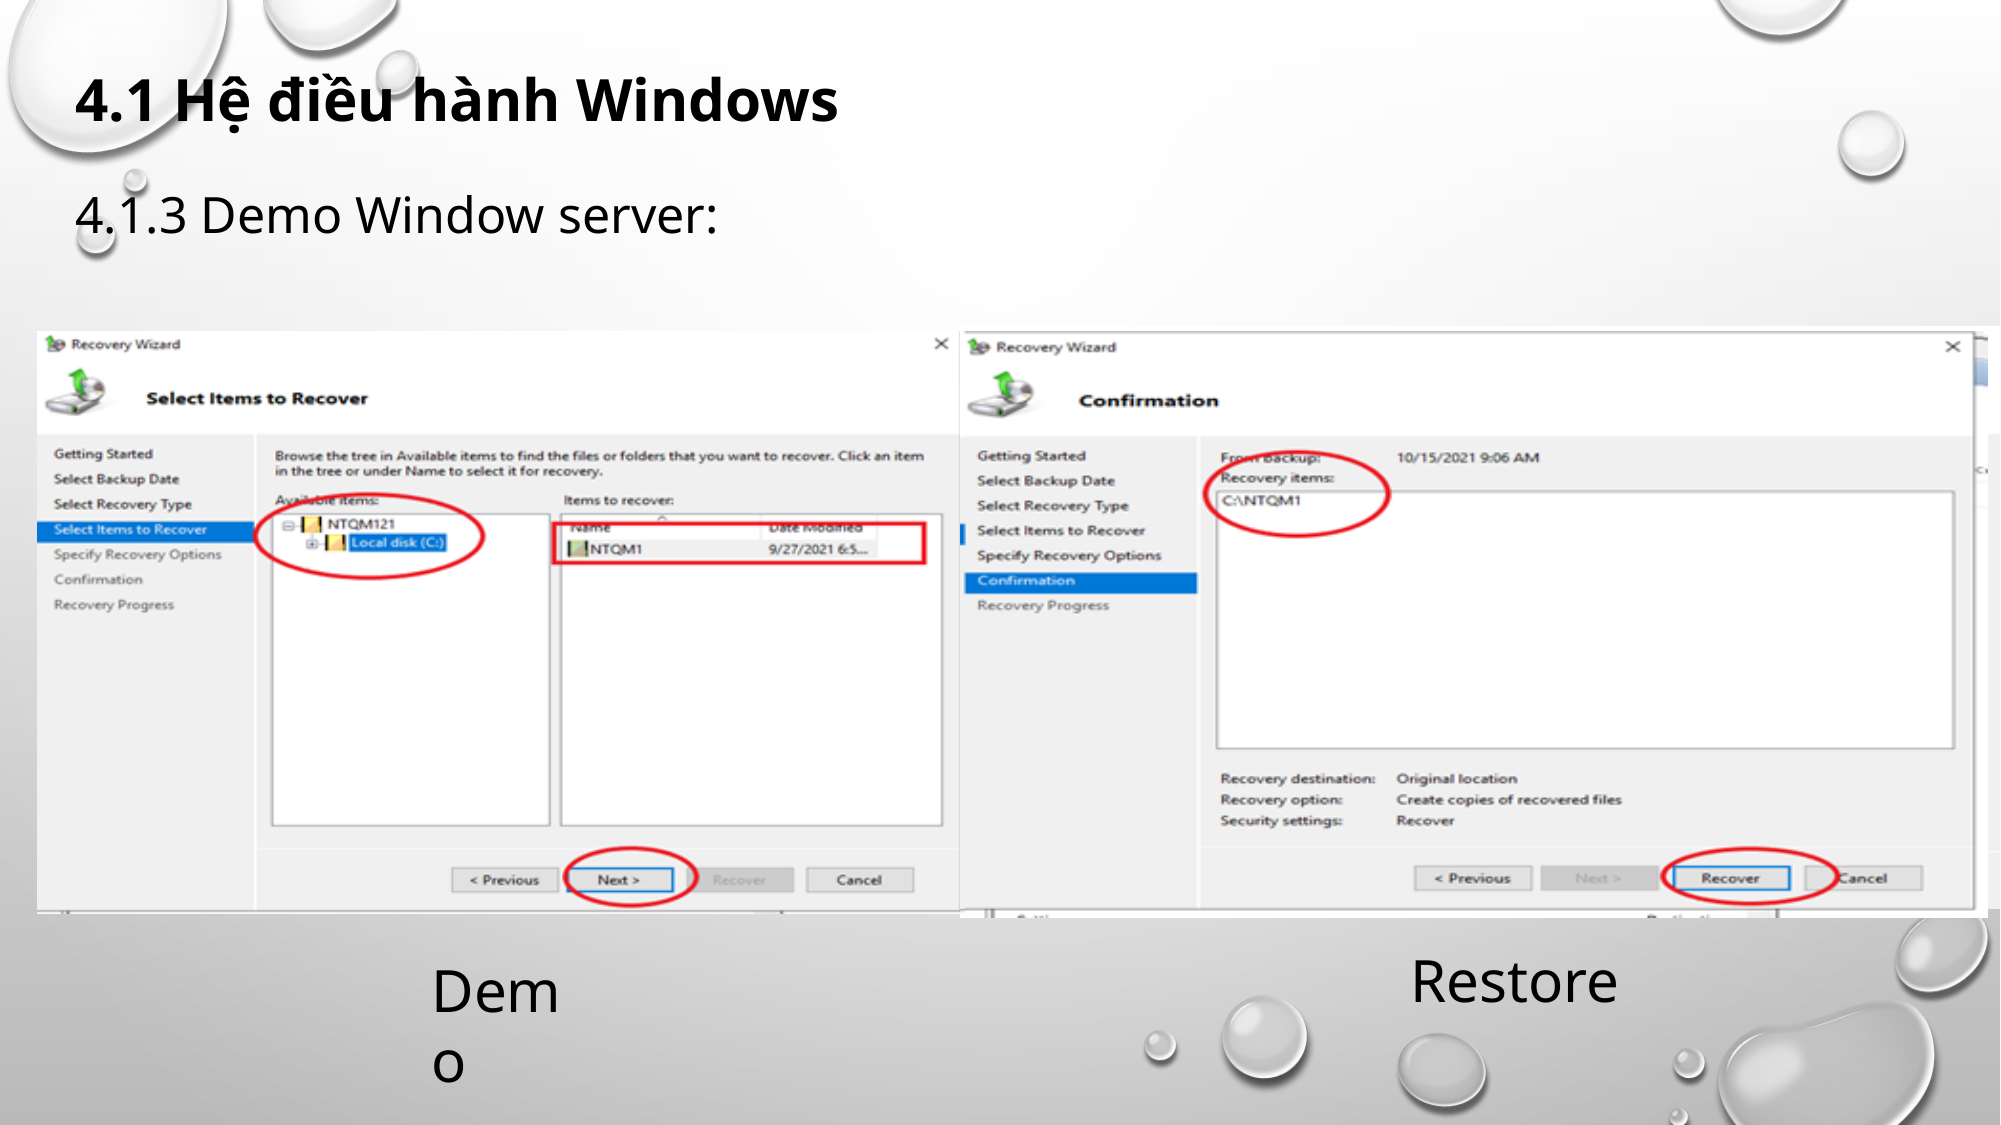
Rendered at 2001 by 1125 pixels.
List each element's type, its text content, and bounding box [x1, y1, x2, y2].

text_box Restore [1395, 936, 1661, 1022]
text_box Demo [416, 947, 605, 1102]
text_box 4.1 Hệ điều hành Windows 4.1.3 Demo Window server: [60, 55, 961, 296]
picture [0, 0, 2000, 1125]
